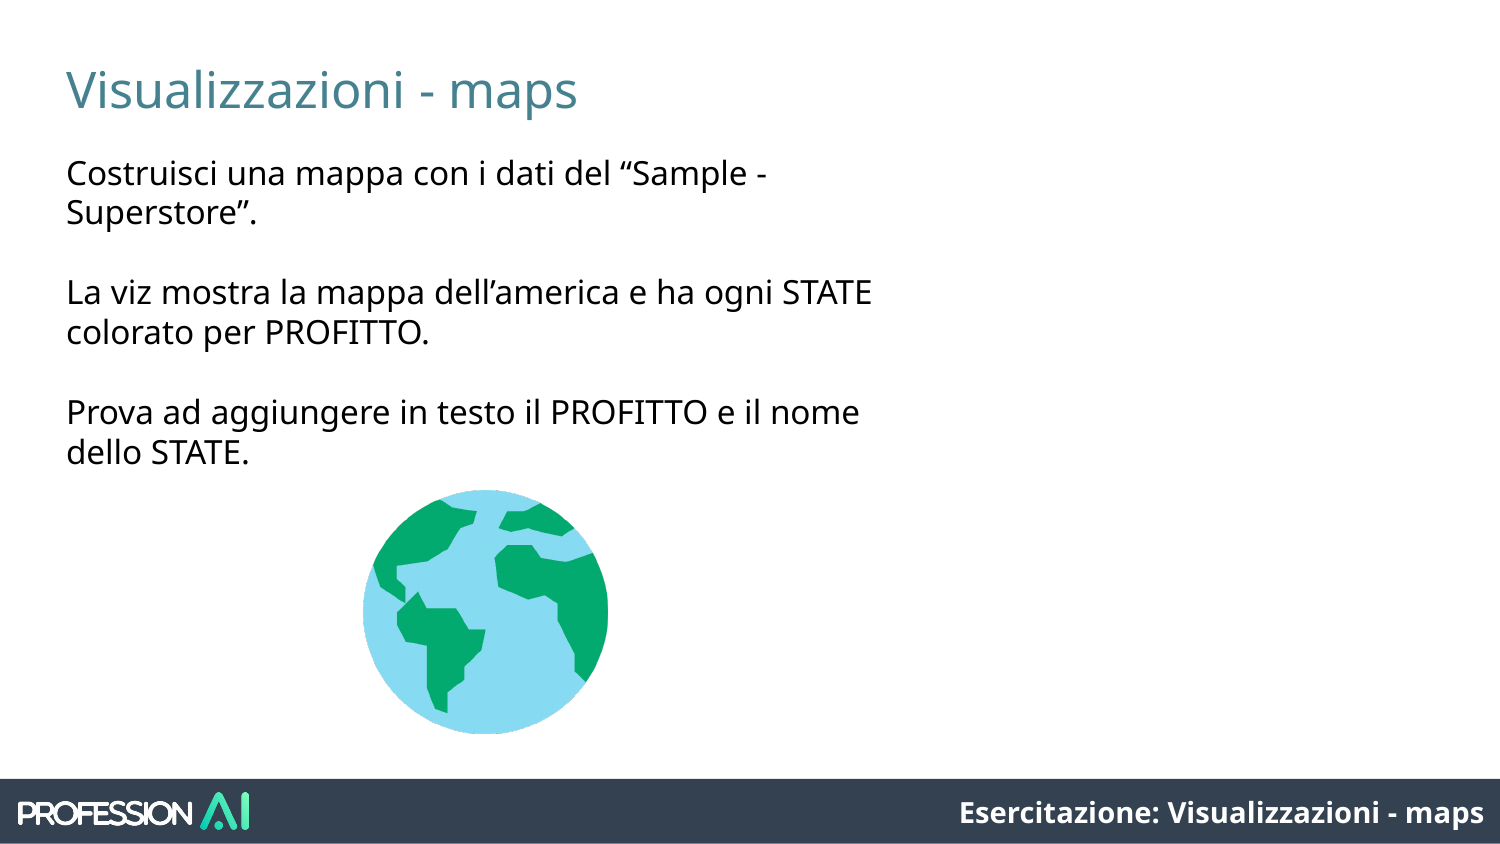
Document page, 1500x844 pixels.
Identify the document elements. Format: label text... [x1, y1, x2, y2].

picture [363, 489, 608, 734]
title Costruisci una mappa con i dati del “Sample - Superstore”. La viz mostra la mappa dell’america e ha ogni STATE colorato per PROFITTO. Prova ad aggiungere in testo il PROFITTO e il nome dello STATE. [51, 136, 920, 231]
text_box [0, 778, 903, 844]
text_box Esercitazione: Visualizzazioni - maps [903, 778, 1500, 844]
picture [17, 792, 250, 831]
title Visualizzazioni - maps [51, 42, 1449, 137]
